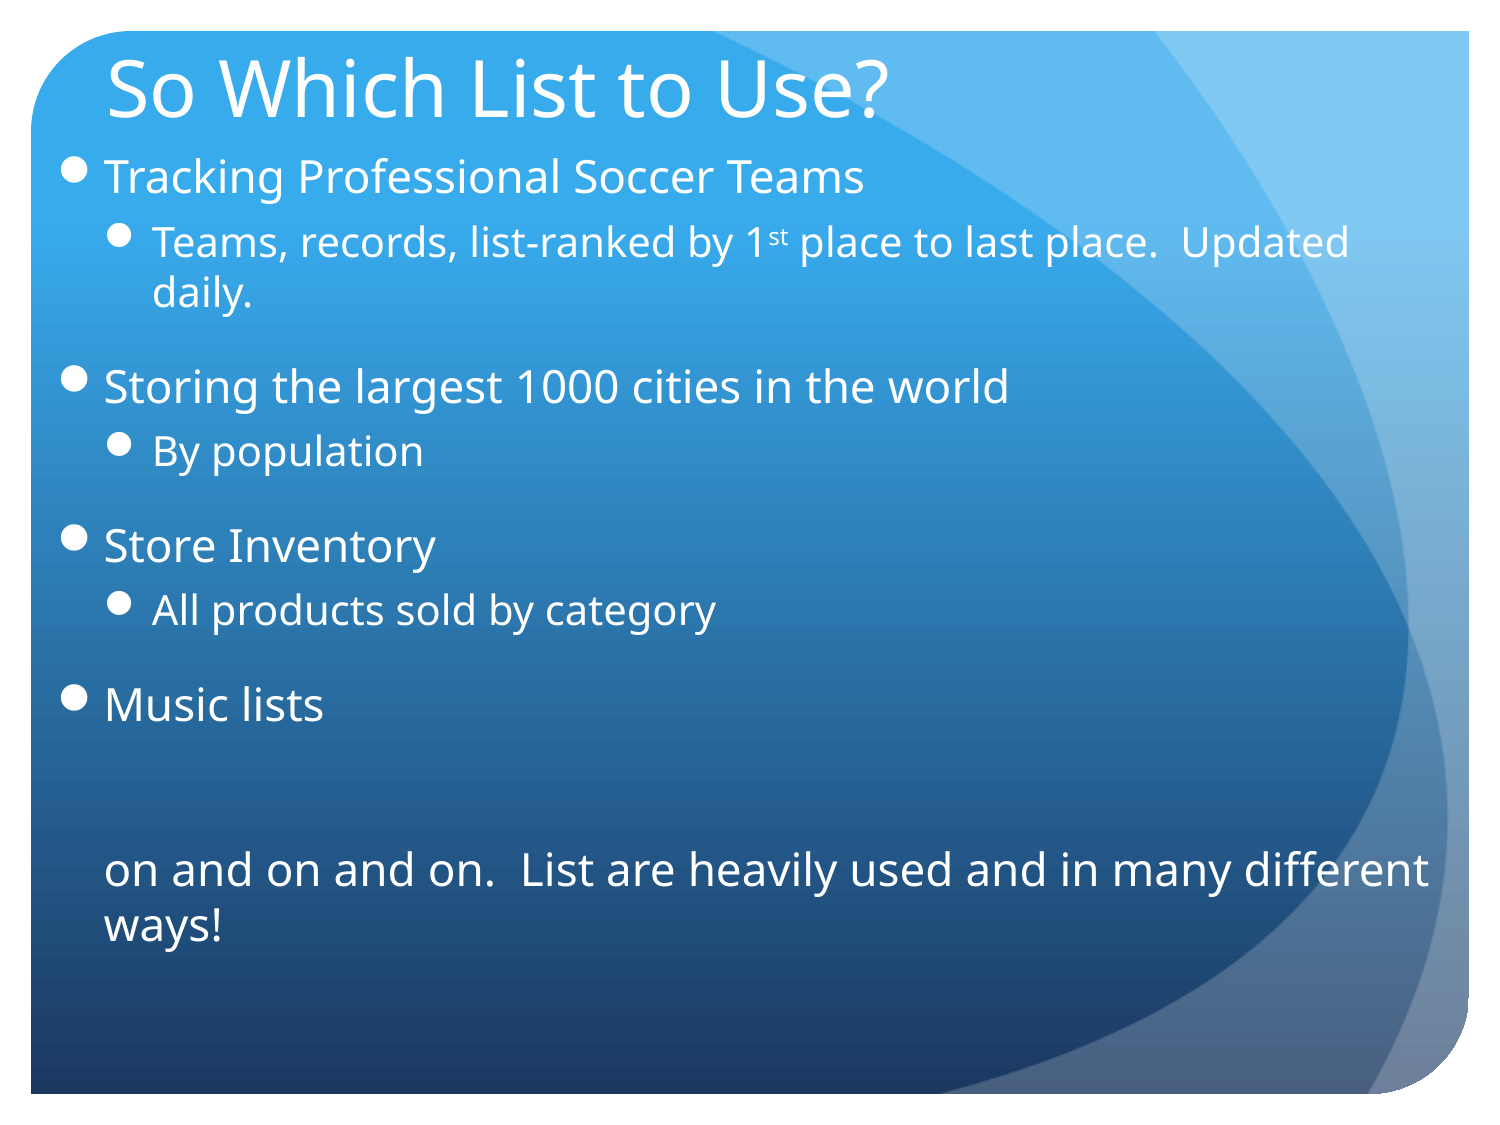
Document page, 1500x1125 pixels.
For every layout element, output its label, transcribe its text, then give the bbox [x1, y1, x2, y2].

picture [24, 30, 1473, 1094]
title So Which List to Use? [91, 41, 1372, 140]
text_box Tracking Professional Soccer Teams Teams, records, list-ranked by 1st place to last place. Updated daily. Storing the largest 1000 cities in the world By population Store Inventory All products sold by category Music lists on and on and on. List are heavily used and in many different ways! [42, 140, 1461, 1093]
